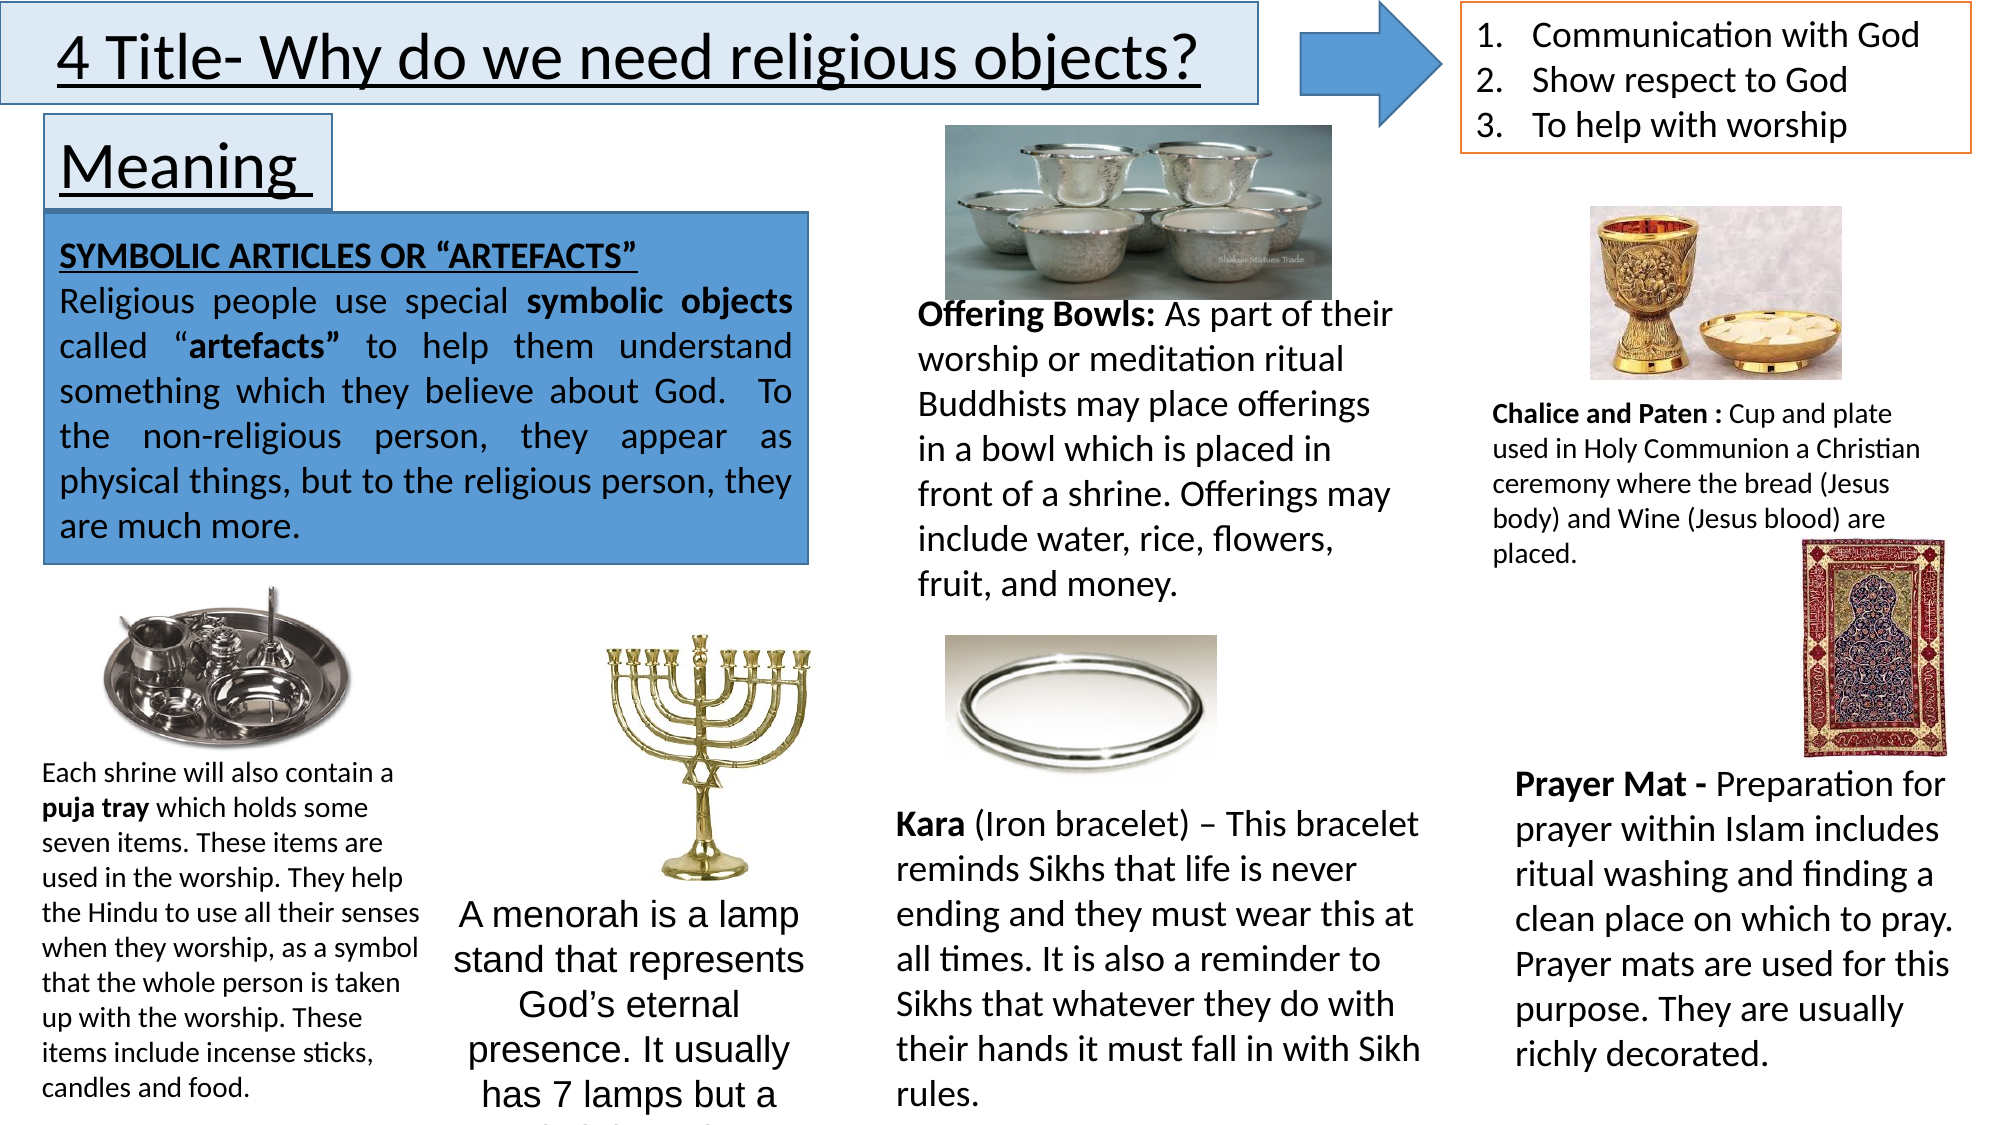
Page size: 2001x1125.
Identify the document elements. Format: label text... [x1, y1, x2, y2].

text_box A menorah is a lamp stand that represents God’s eternal presence. It usually has 7 lamps but a Hanukah lamp has 9. [438, 837, 823, 1080]
text_box Chalice and Paten : Cup and plate used in Holy Communion a Christian ceremony where the bread (Jesus body) and Wine (Jesus blood) are placed. [1477, 386, 1955, 579]
text_box [1300, 2, 1442, 126]
picture [1800, 536, 1948, 761]
text_box Prayer Mat - Preparation for prayer within Islam includes ritual washing and finding a clean place on which to pray. Prayer mats are used for this purpose. They are usually richly decorated. [1500, 751, 2000, 1085]
picture [945, 635, 1217, 792]
picture [585, 633, 832, 881]
picture [93, 578, 361, 758]
text_box Each shrine will also contain a puja tray which holds some seven items. These items are used in the worship. They help the Hindu to use all their senses when they worship, as a symbol that the whole person is taken up with the worship. These items include incense sticks, candles and food. [26, 746, 438, 1115]
text_box Offering Bowls: As part of their worship or meditation ritual Buddhists may place offerings in a bowl which is placed in front of a shrine. Offerings may include water, rice, flowers, fruit, and money. [902, 281, 1420, 615]
picture [944, 125, 1332, 300]
picture [1589, 206, 1842, 380]
text_box SYMBOLIC ARTICLES OR “ARTEFACTS” Religious people use special symbolic objects called “artefacts” to help them understand something which they believe about God. To the non-religious person, they appear as physical things, but to the religious person, they are much more. [44, 212, 809, 565]
text_box 4 Title- Why do we need religious objects? [0, 2, 1259, 105]
text_box Meaning [44, 113, 333, 210]
text_box Kara (Iron bracelet) – This bracelet reminds Sikhs that life is never ending and they must wear this at all times. It is also a reminder to Sikhs that whatever they do with their hands it must fall in with Sikh rules. [880, 791, 1442, 1125]
text_box Communication with God Show respect to God To help with worship [1460, 2, 1972, 154]
